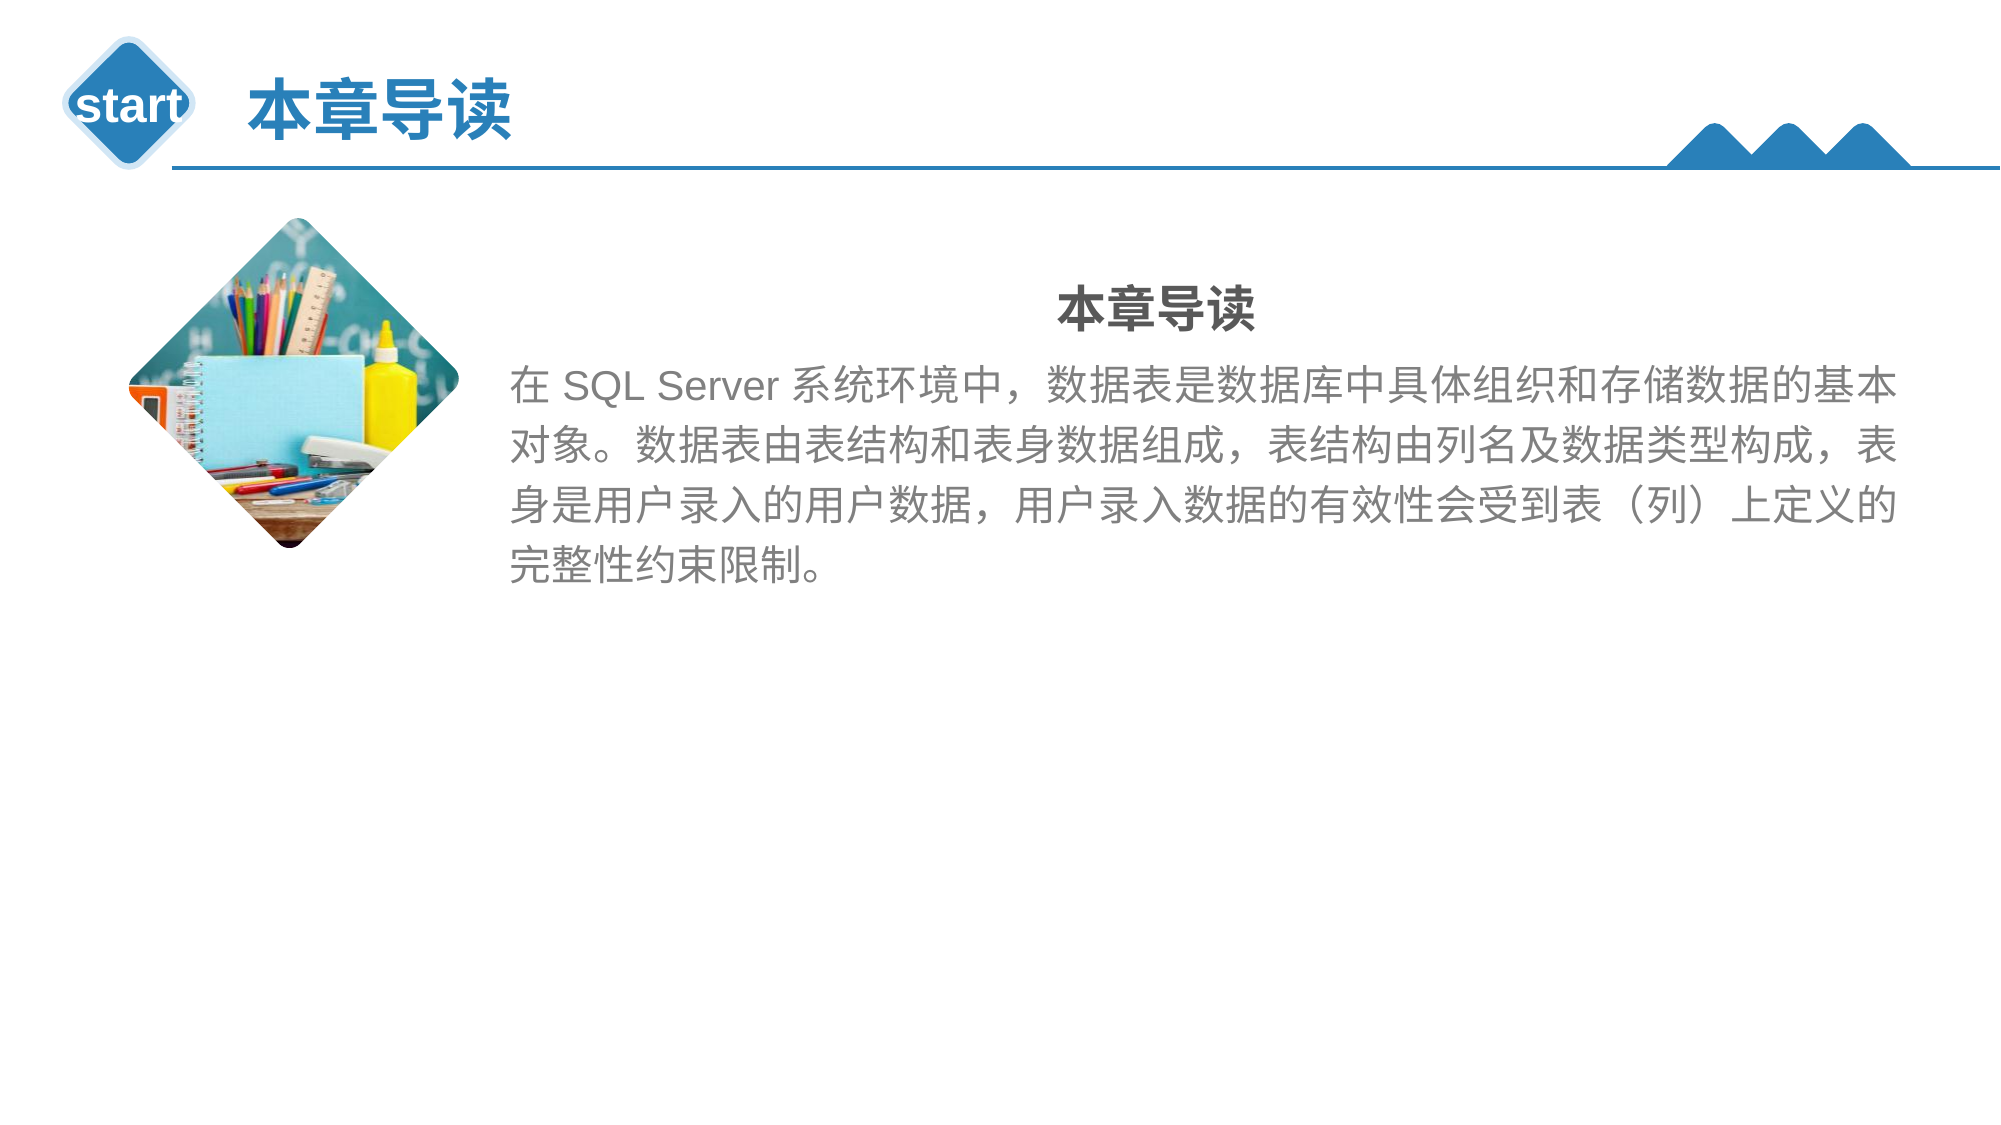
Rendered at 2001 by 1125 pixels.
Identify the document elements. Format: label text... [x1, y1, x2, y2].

text_box [1664, 122, 1752, 167]
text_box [494, 258, 1914, 599]
text_box [94, 38, 163, 65]
text_box start [59, 65, 198, 141]
picture [128, 218, 459, 549]
text_box [94, 141, 163, 168]
text_box [1813, 122, 1913, 167]
text_box 本章导读 [231, 60, 529, 155]
text_box [1738, 122, 1826, 167]
